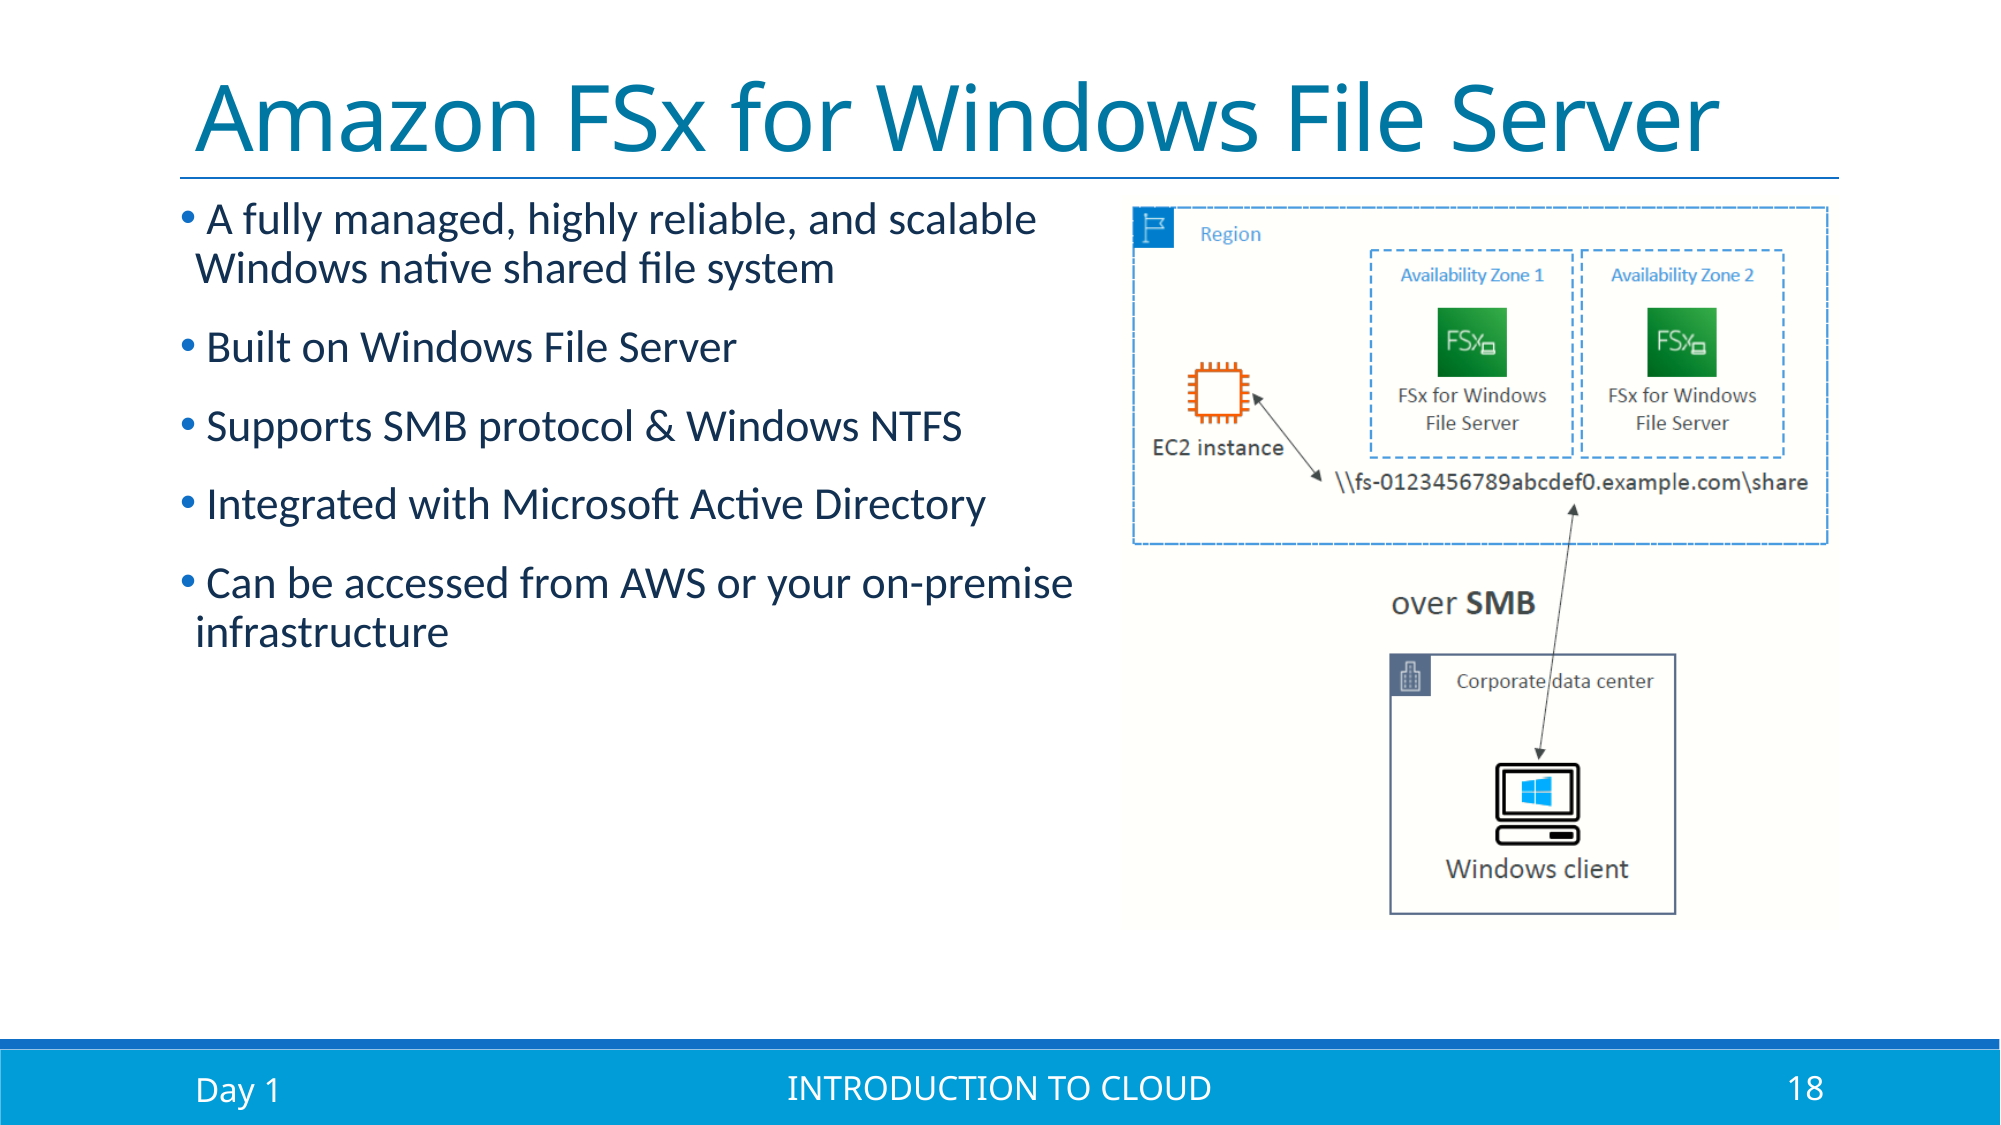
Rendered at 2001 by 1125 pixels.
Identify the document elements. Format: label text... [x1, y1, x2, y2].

picture [1120, 194, 1840, 931]
slide_number Day 1 [180, 1059, 586, 1120]
slide_number 18 [1624, 1059, 1840, 1120]
footer Introduction to Cloud [604, 1059, 1396, 1120]
list A fully managed, highly reliable, and scalable Windows native shared file system Built on Windows File Server Supports SMB protocol & Windows NTFS Integrated with Microsoft Active Directory Can be accessed from AWS or your on-premise infrastructure [180, 187, 1121, 997]
title Amazon FSx for Windows File Server [180, 47, 1830, 178]
